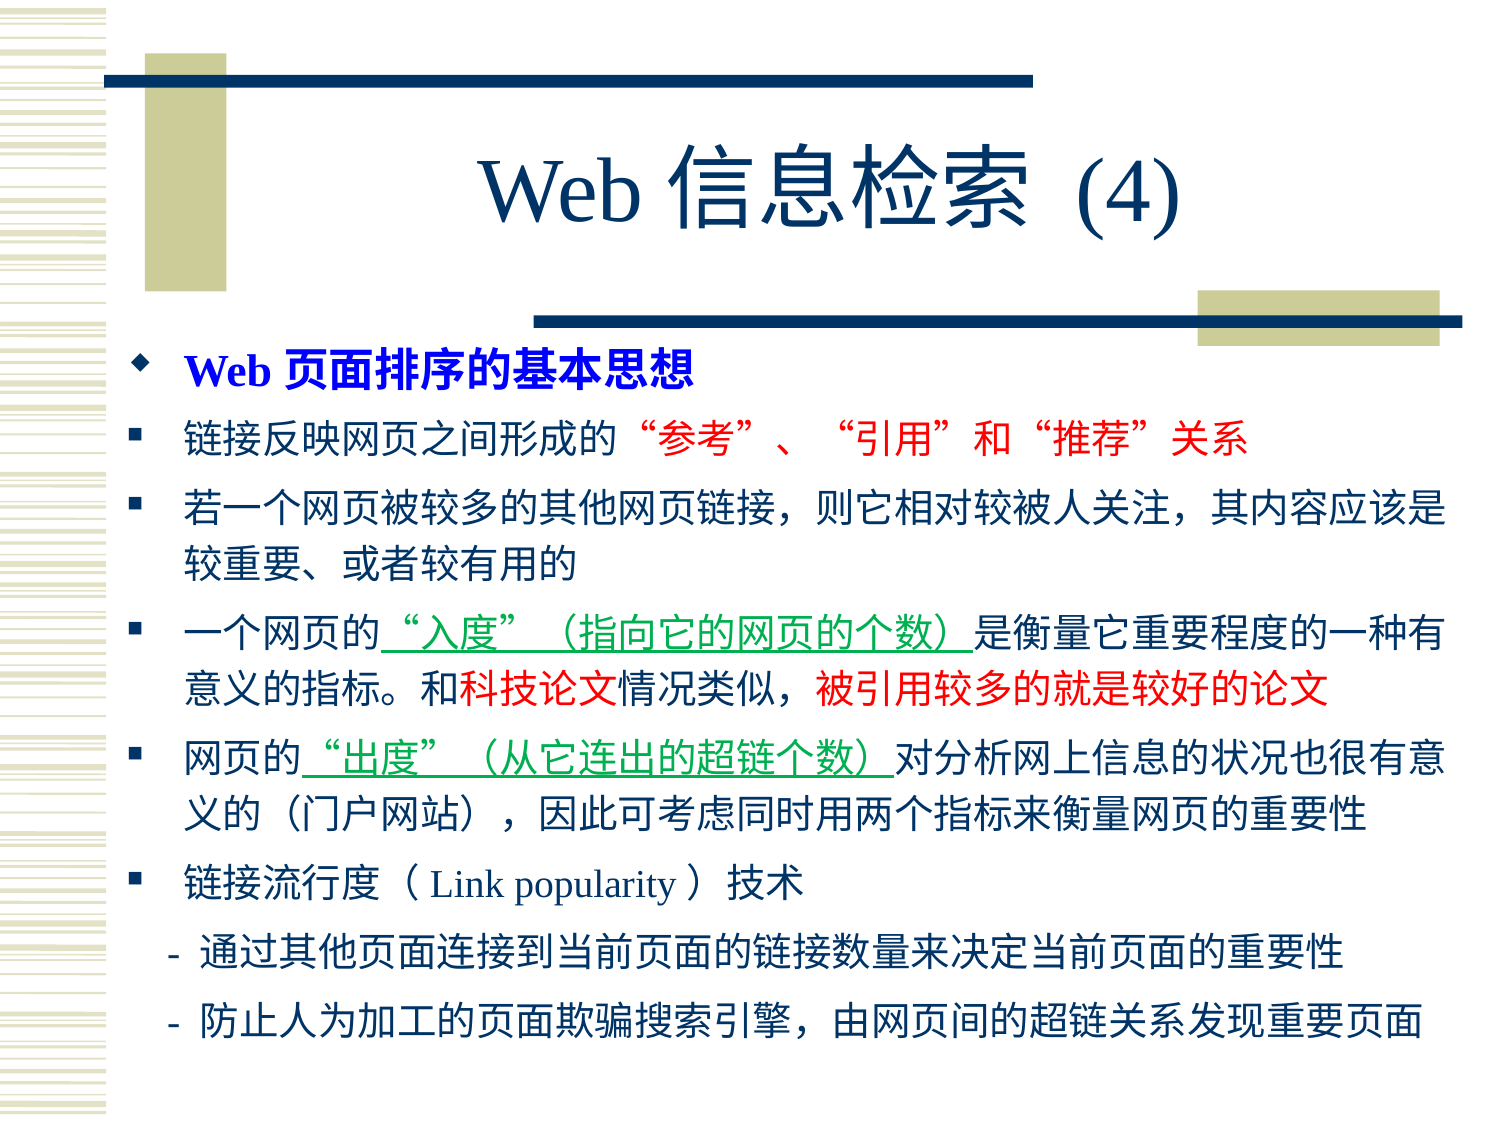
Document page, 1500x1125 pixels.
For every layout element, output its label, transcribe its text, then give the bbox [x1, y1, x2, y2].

title Web信息检索 (4) [224, 99, 1436, 288]
text_box Web页面排序的基本思想 链接反映网页之间形成的“参考”、“引用”和“推荐”关系 若一个网页被较多的其他网页链接，则它相对较被人关注，其内容应该是较重要、或者较有用的 一个网页的“入度”（指向它的网页的个数）是衡量它重要程度的一种有意义的指标。和科技论文情况类似，被引用较多的就是较好的论文 网页的“出度”（从它连出的超链个数）对分析网上信息的状况也很有意义的（门户网站），因此可考虑同时用两个指标来衡量网页的重要性 链接流行度（Link popularity）技术 - 通过其他页面连接到当前页面的链接数量来决定当前页面的重要性 - 防止人为加工的页面欺骗搜索引擎，由网页间的超链关系发现重要页面 [112, 332, 1485, 1038]
